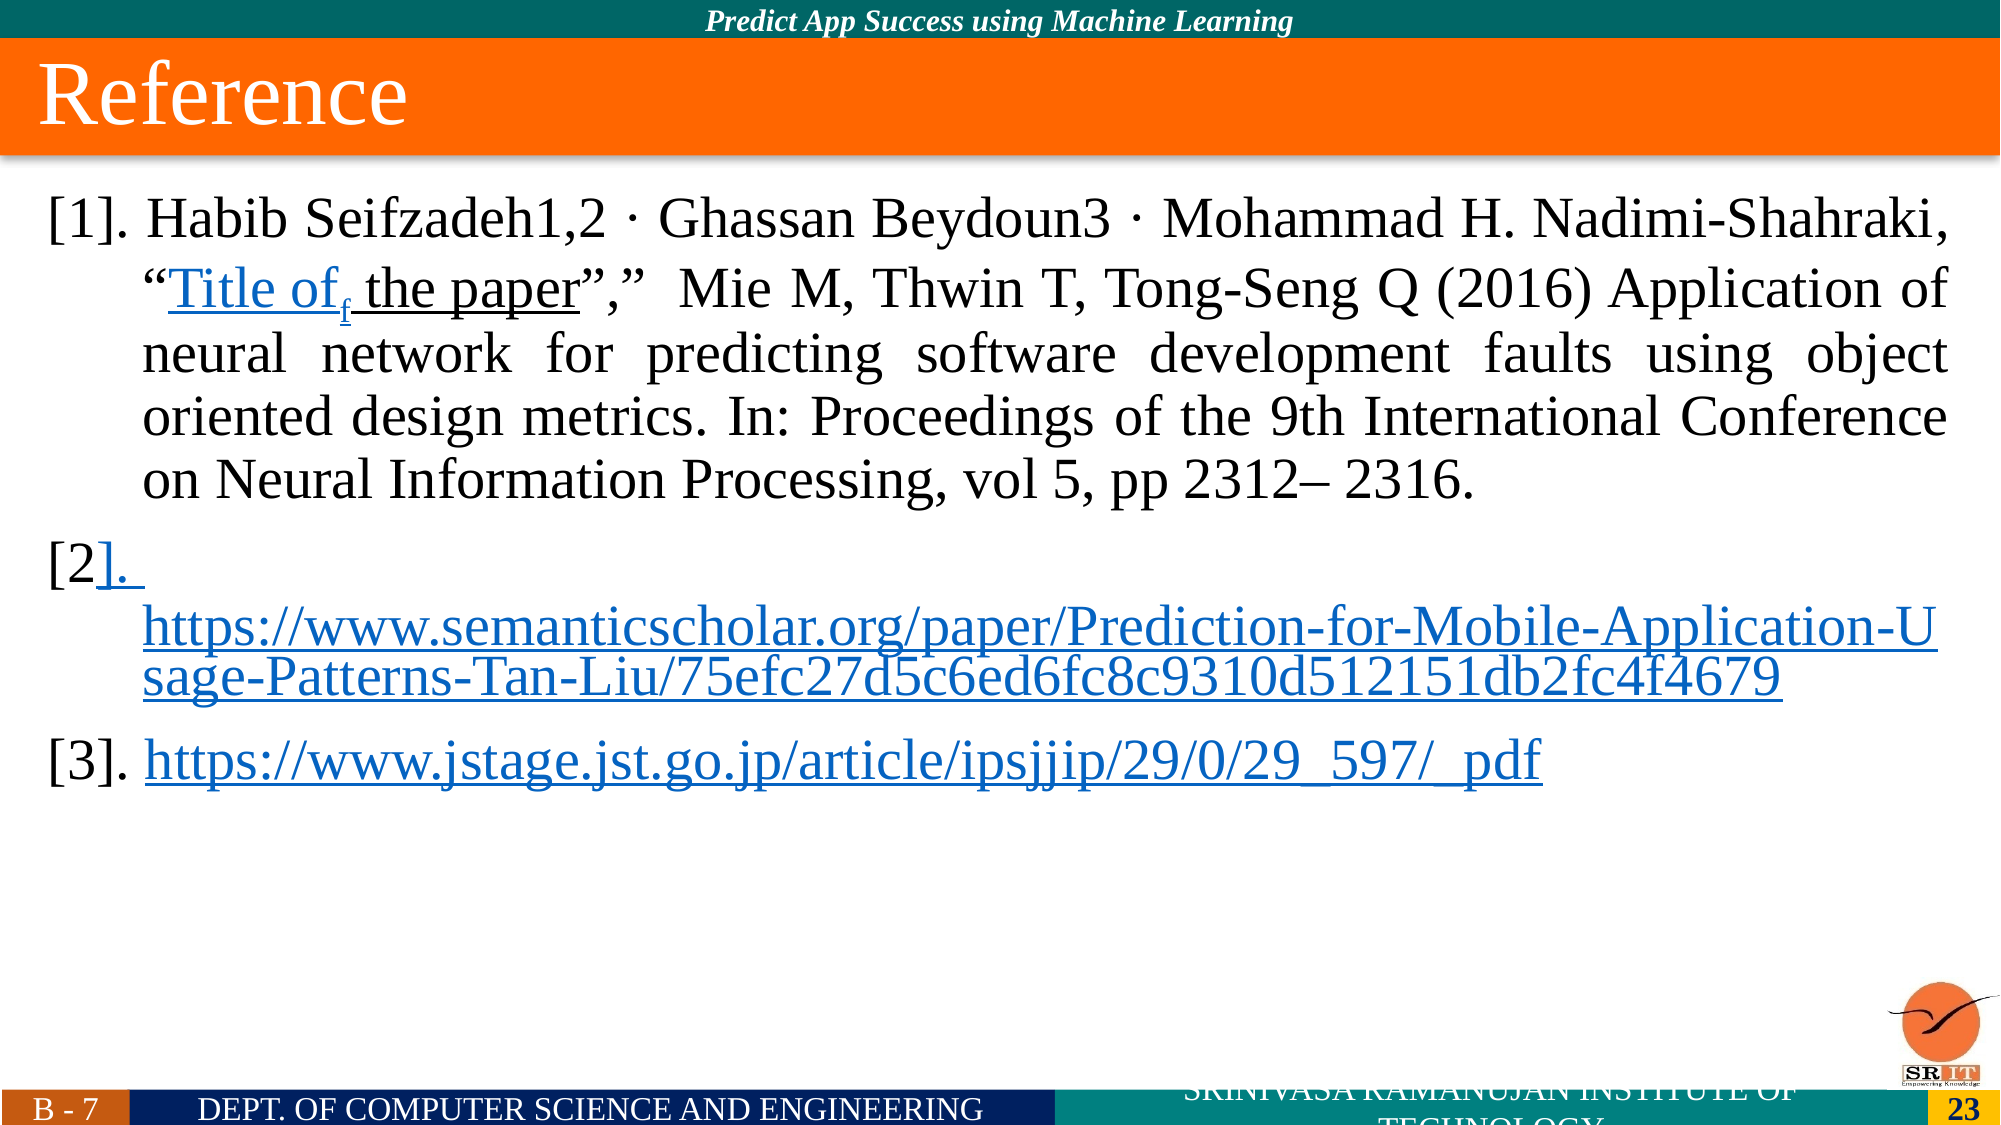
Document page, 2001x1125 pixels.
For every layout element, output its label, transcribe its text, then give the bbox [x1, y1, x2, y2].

title Reference [0, 38, 2000, 156]
picture [1887, 977, 2000, 1090]
list [1]. Habib Seifzadeh1,2 · Ghassan Beydoun3 · Mohammad H. Nadimi-Shahraki, “Title off the paper”,” Mie M, Thwin T, Tong-Seng Q (2016) Application of neural network for predicting software development faults using object oriented design metrics. In: Proceedings of the 9th International Conference on Neural Information Processing, vol 5, pp 2312– 2316. [2]. https://www.semanticscholar.org/paper/Prediction-for-Mobile-Application-Usage-Patterns-Tan-Liu/75efc27d5c6ed6fc8c9310d512151db2fc4f4679 [3]. https://www.jstage.jst.go.jp/article/ipsjjip/29/0/29_597/_pdf [32, 179, 1965, 1065]
